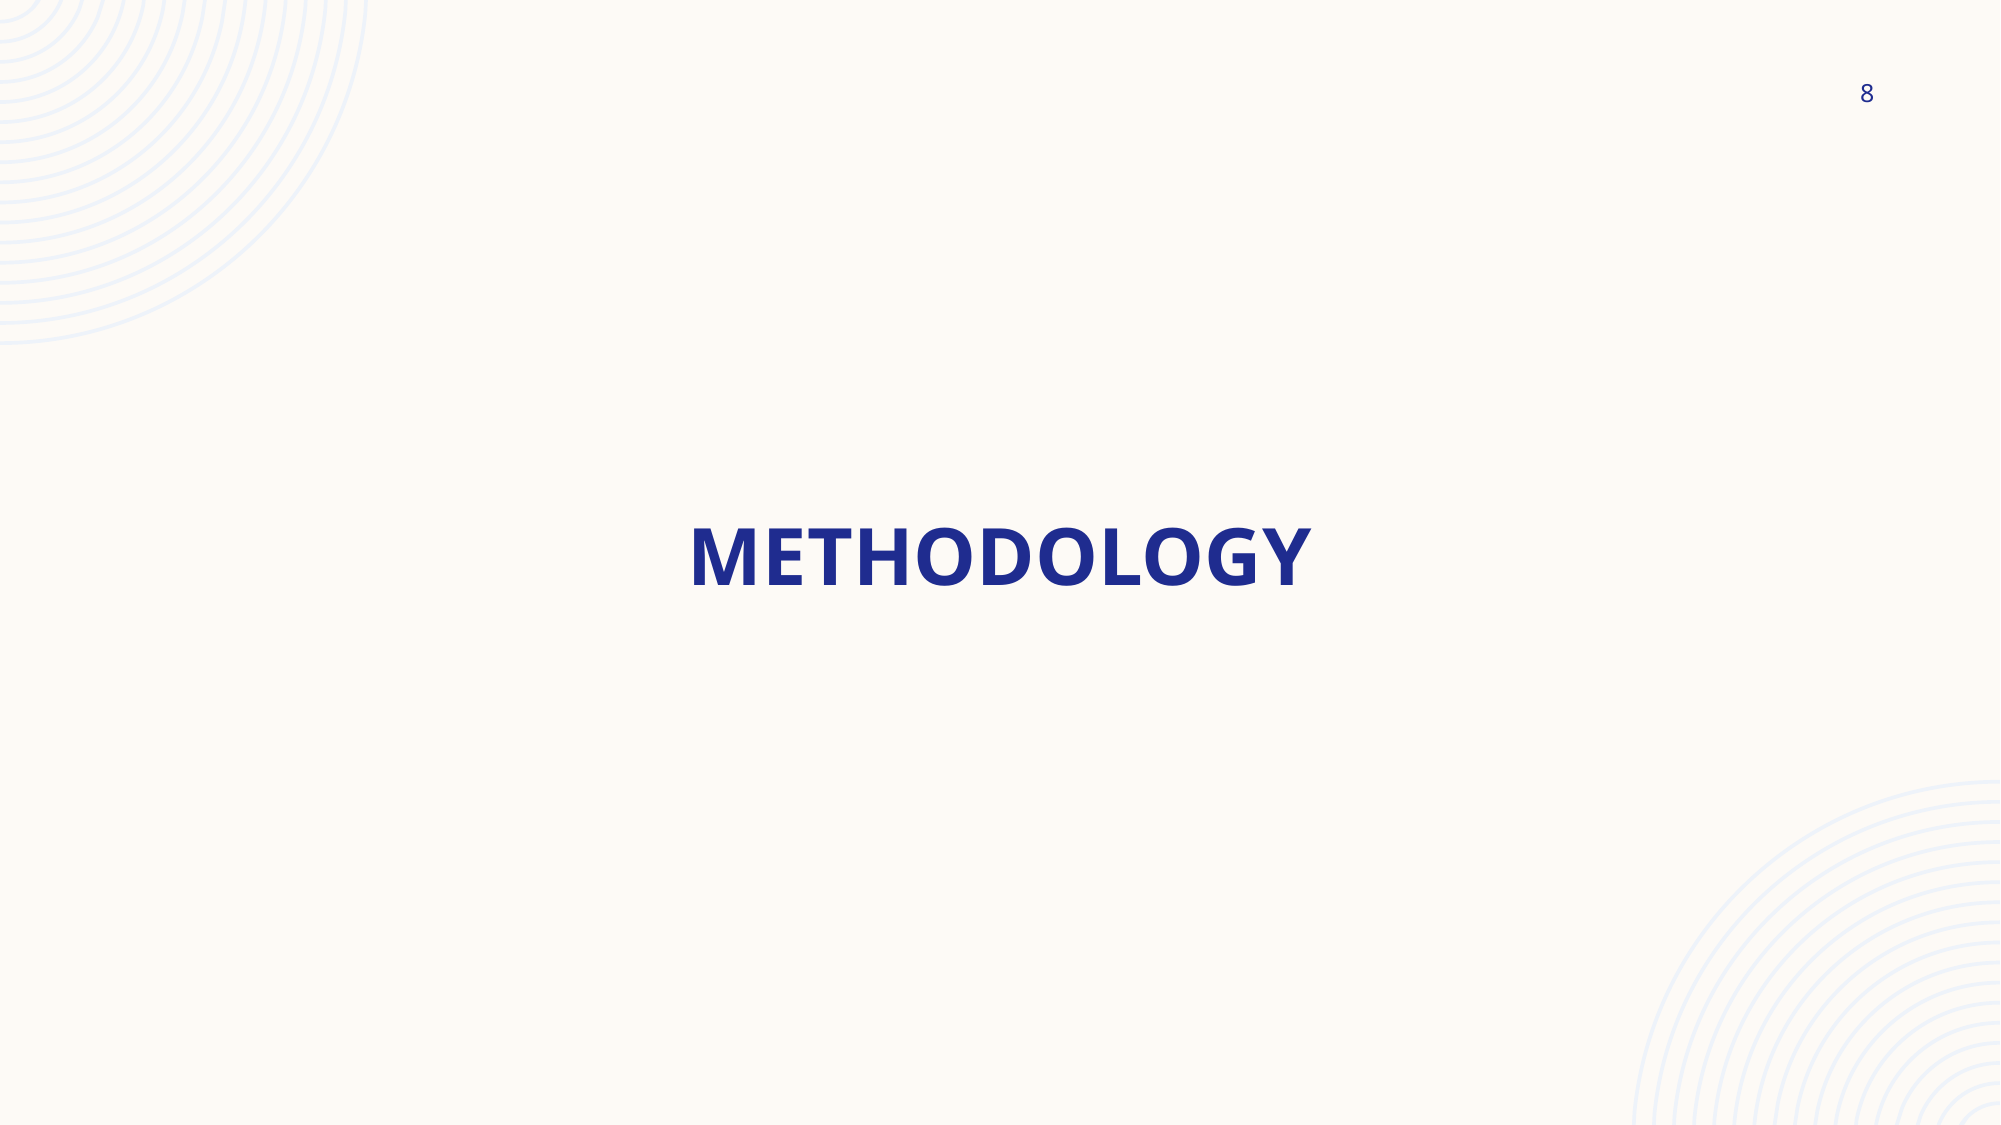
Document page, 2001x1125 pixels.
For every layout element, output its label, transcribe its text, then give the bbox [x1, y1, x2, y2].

slide_number 8 [1712, 75, 1875, 116]
title Methodology [124, 439, 1876, 663]
